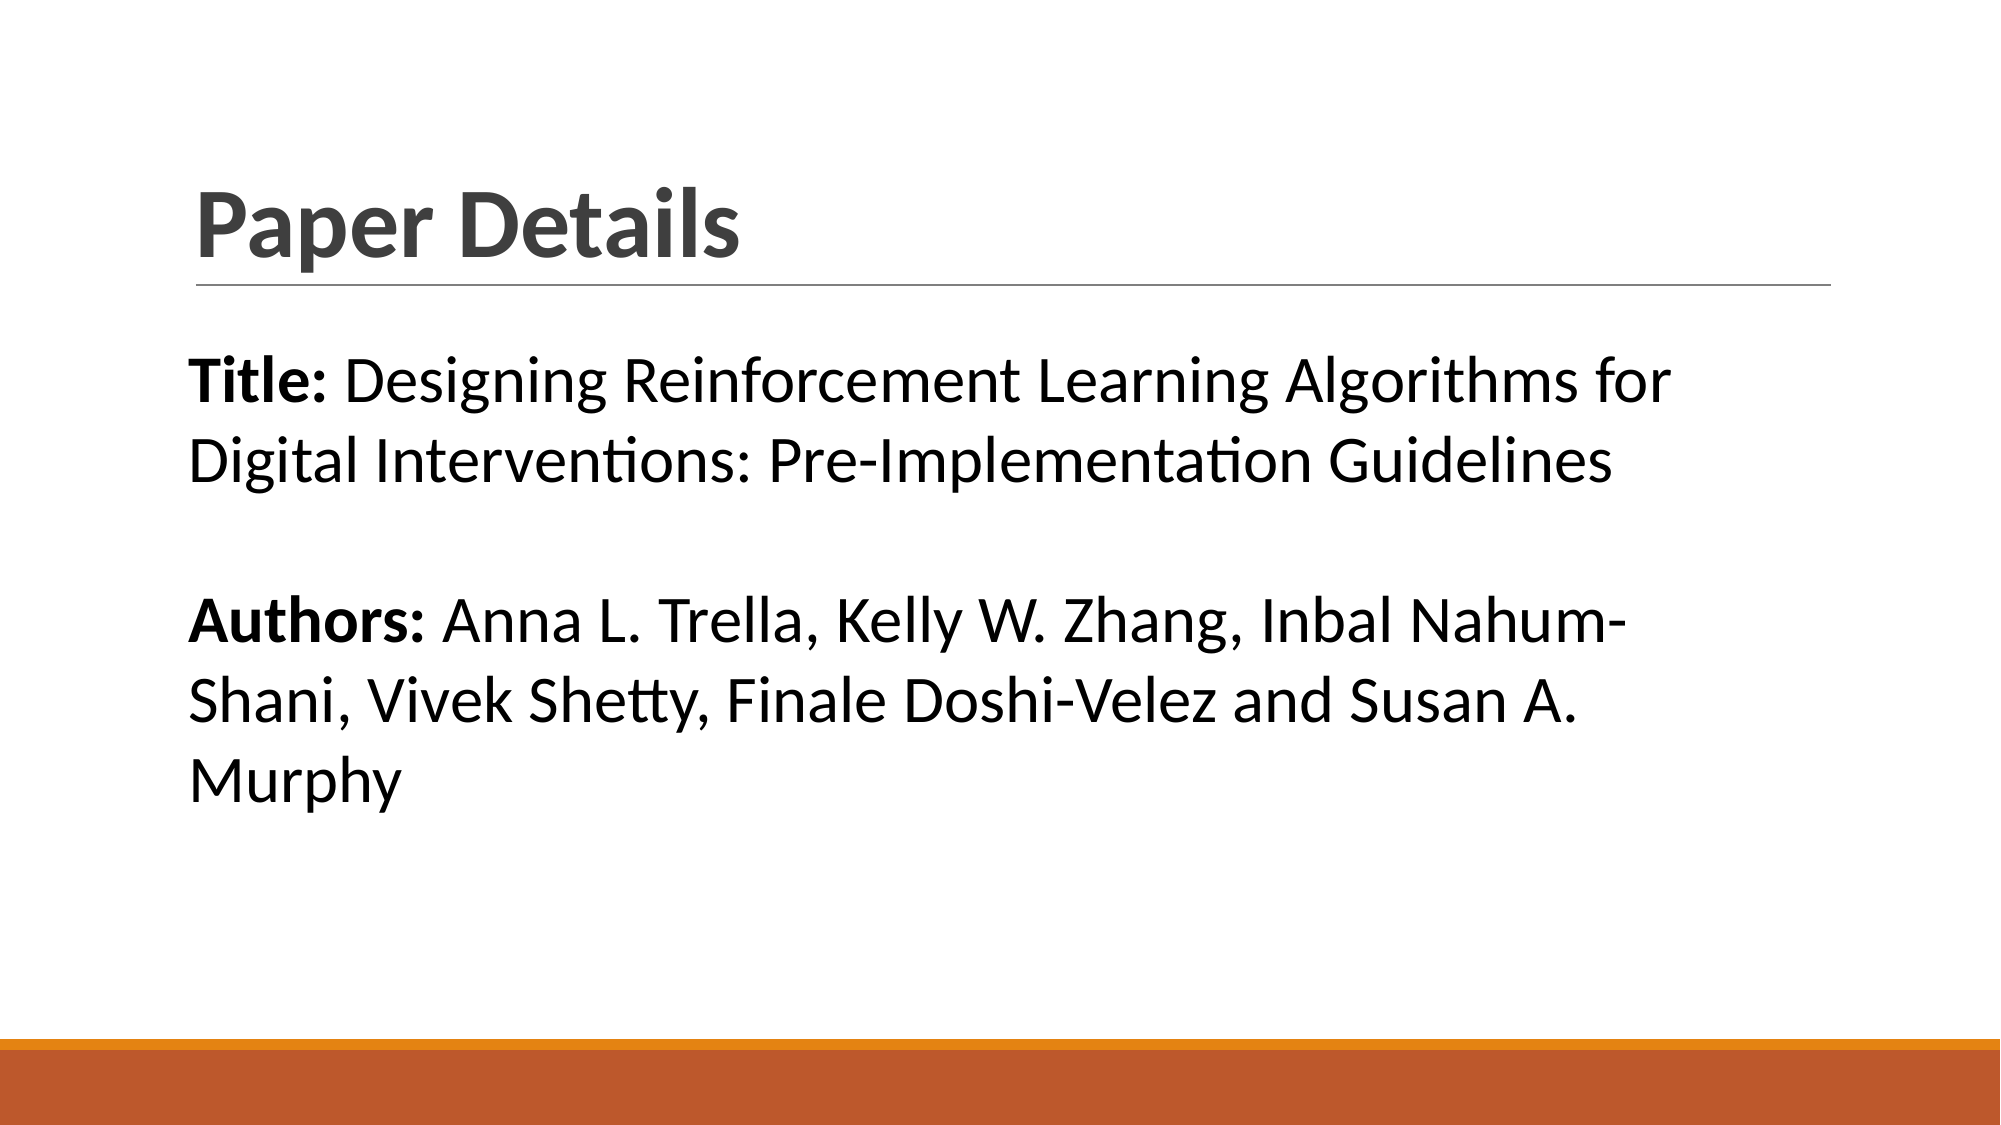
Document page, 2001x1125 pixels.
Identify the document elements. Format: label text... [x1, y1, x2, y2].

text_box Title: Designing Reinforcement Learning Algorithms for Digital Interventions: Pre-Implementation Guidelines Authors: Anna L. Trella, Kelly W. Zhang, Inbal Nahum-Shani, Vivek Shetty, Finale Doshi-Velez and Susan A. Murphy [180, 327, 1747, 825]
title Paper Details [180, 47, 1830, 285]
